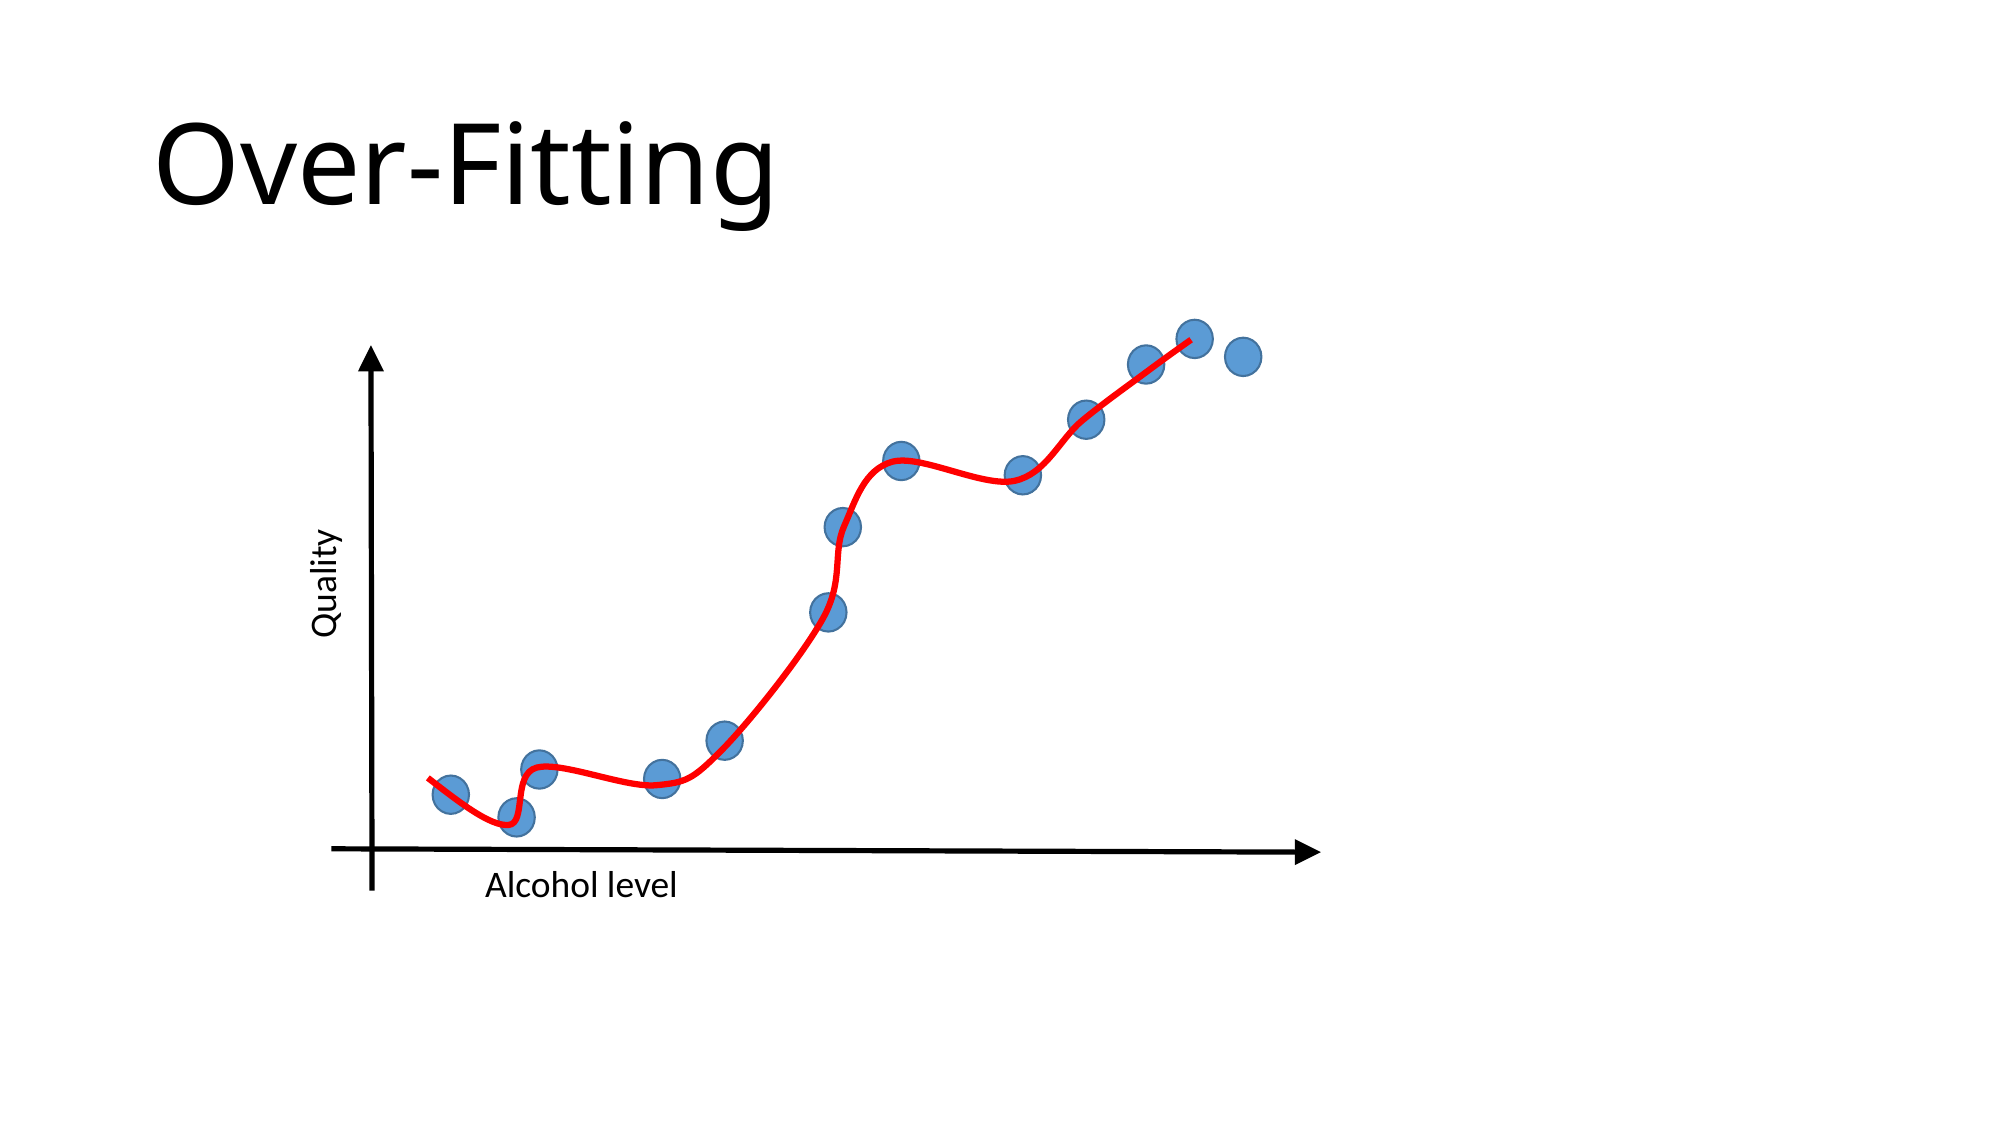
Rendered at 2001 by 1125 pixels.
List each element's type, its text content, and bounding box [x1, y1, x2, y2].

text_box [427, 338, 1192, 826]
text_box [644, 783, 681, 800]
text_box [1223, 336, 1263, 378]
text_box [1175, 318, 1214, 360]
text_box Quality [291, 514, 351, 654]
text_box Alcohol level [470, 853, 693, 912]
text_box [840, 530, 862, 548]
text_box [498, 798, 536, 838]
text_box [1136, 361, 1166, 385]
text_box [331, 848, 1321, 853]
title Over-Fitting [137, 59, 1863, 278]
text_box [818, 593, 848, 633]
text_box [1005, 468, 1043, 496]
text_box [1126, 344, 1164, 374]
text_box [823, 506, 850, 545]
text_box [882, 440, 921, 464]
text_box [716, 731, 744, 761]
text_box [525, 768, 559, 790]
text_box [431, 784, 466, 815]
text_box [1072, 407, 1106, 440]
